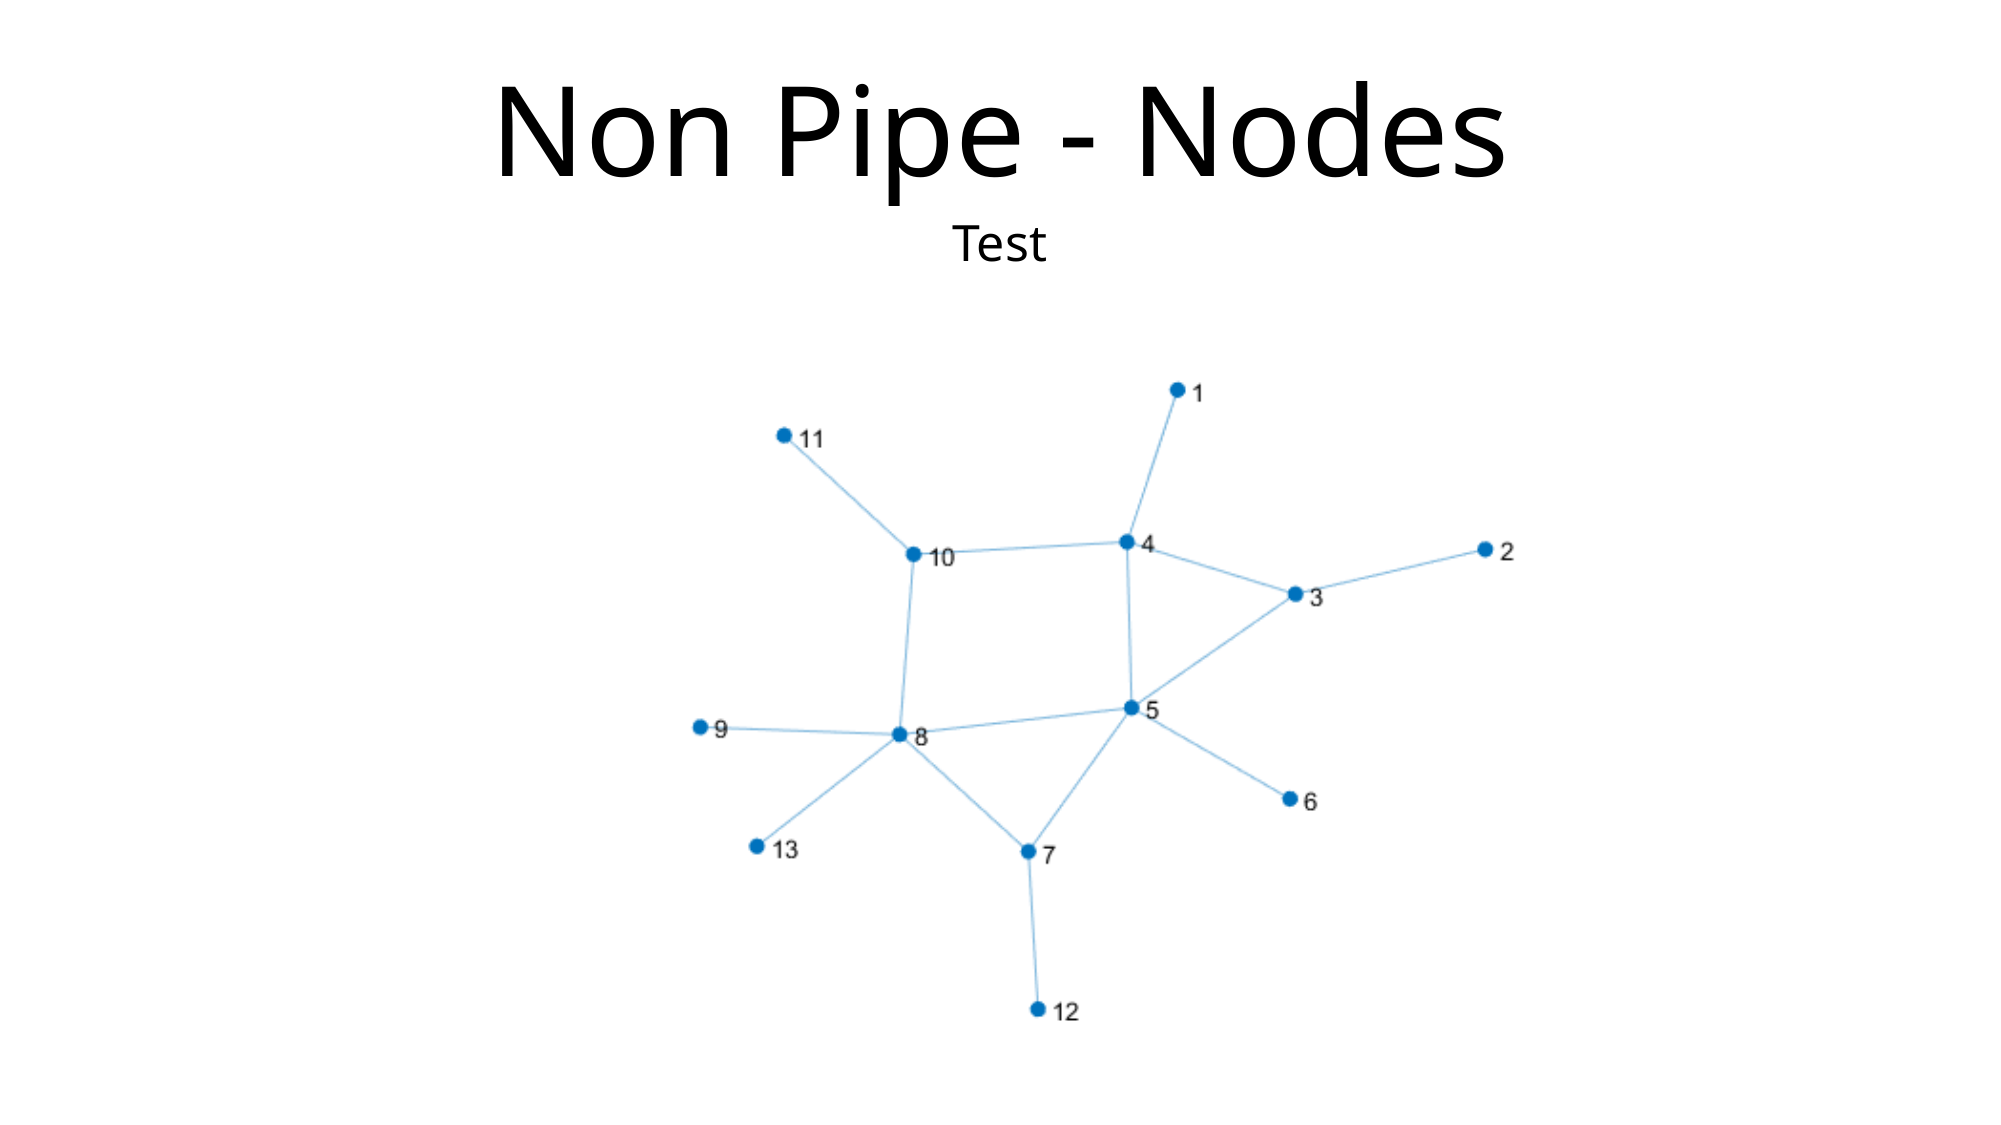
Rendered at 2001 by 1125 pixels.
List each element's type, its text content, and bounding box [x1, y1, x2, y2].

subtitle Test [249, 211, 1750, 483]
picture [581, 298, 1601, 1103]
title Non Pipe - Nodes [249, 47, 1750, 211]
